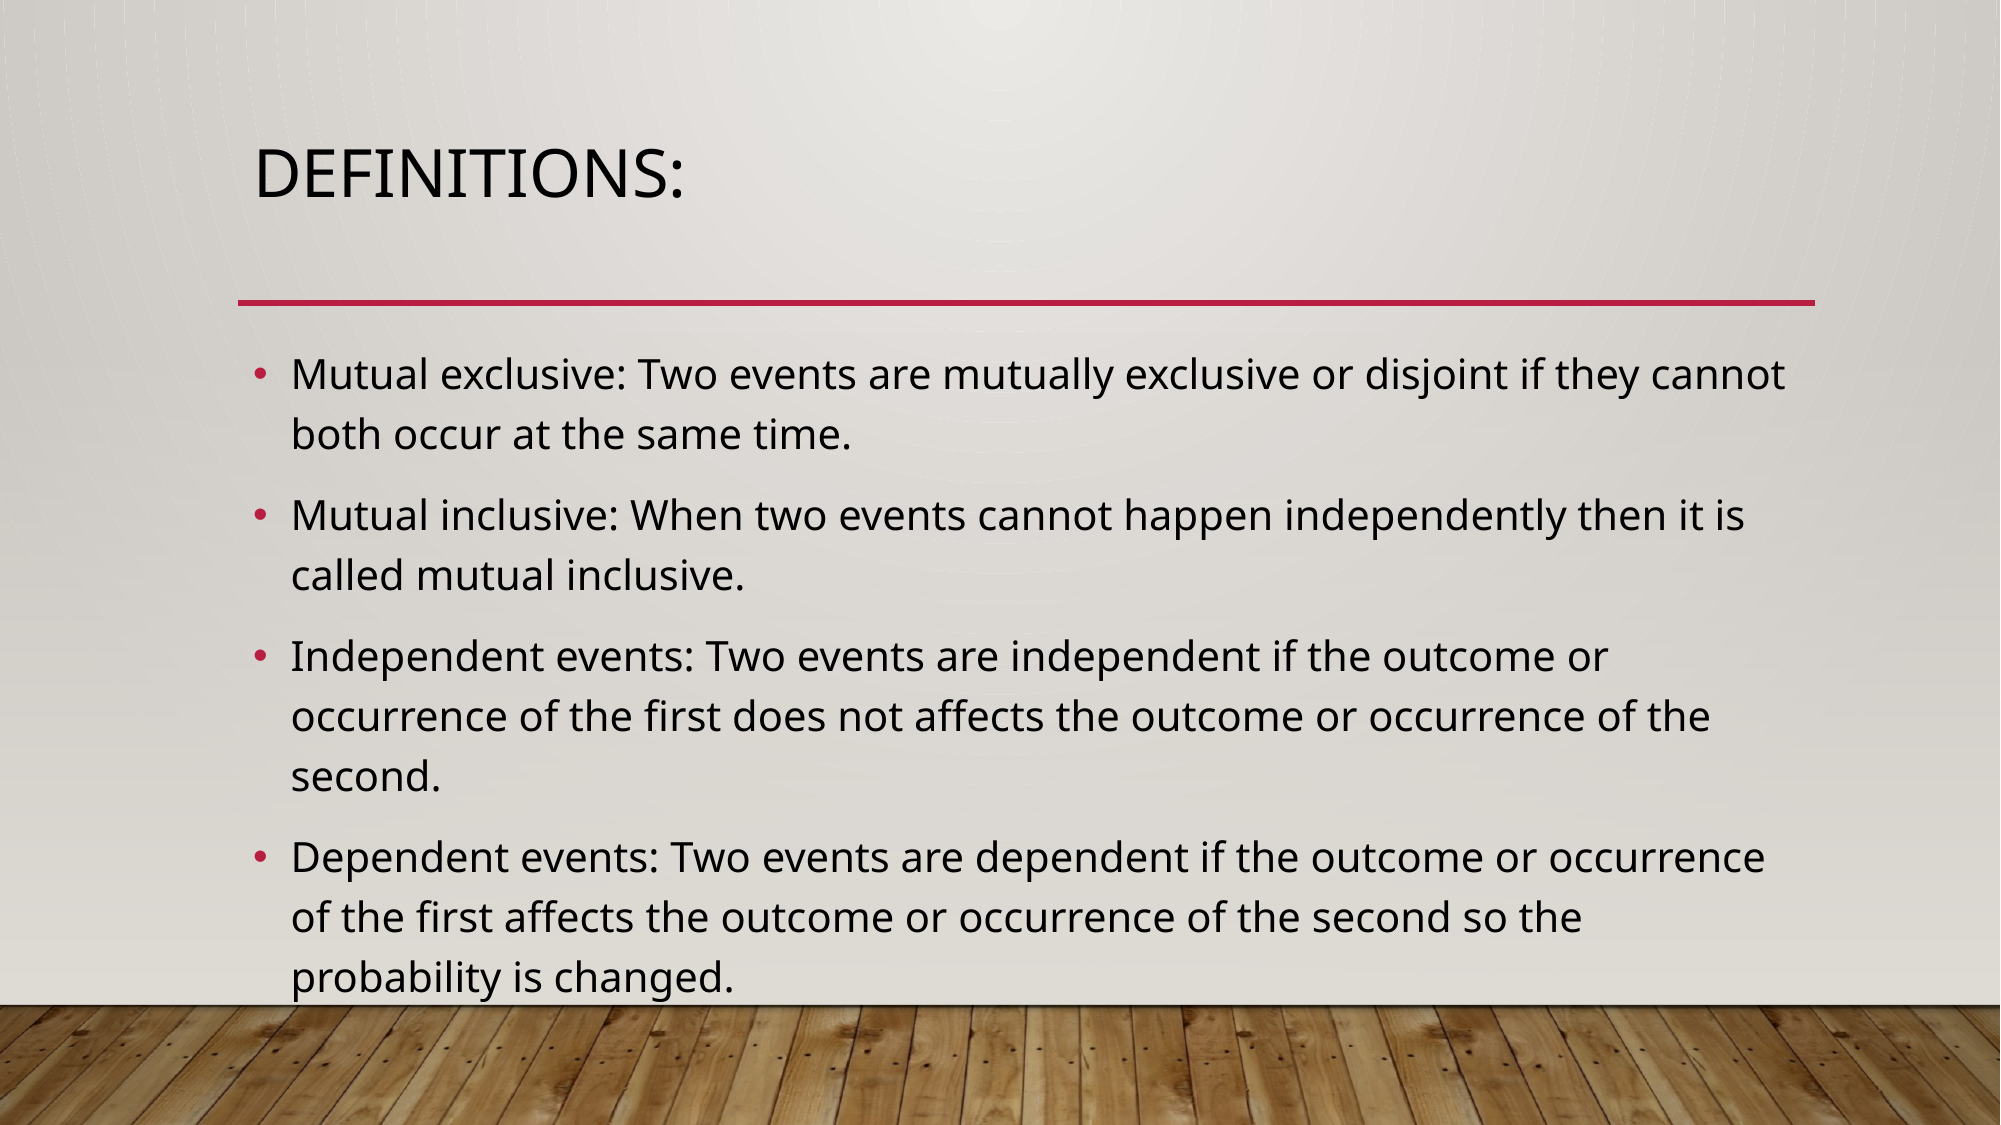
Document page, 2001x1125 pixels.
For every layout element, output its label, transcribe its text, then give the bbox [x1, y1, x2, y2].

picture [0, 1005, 2000, 1125]
list Mutual exclusive: Two events are mutually exclusive or disjoint if they cannot both occur at the same time. Mutual inclusive: When two events cannot happen independently then it is called mutual inclusive. Independent events: Two events are independent if the outcome or occurrence of the first does not affects the outcome or occurrence of the second. Dependent events: Two events are dependent if the outcome or occurrence of the first affects the outcome or occurrence of the second so the probability is changed. [238, 330, 1814, 897]
title Definitions: [238, 131, 1814, 305]
